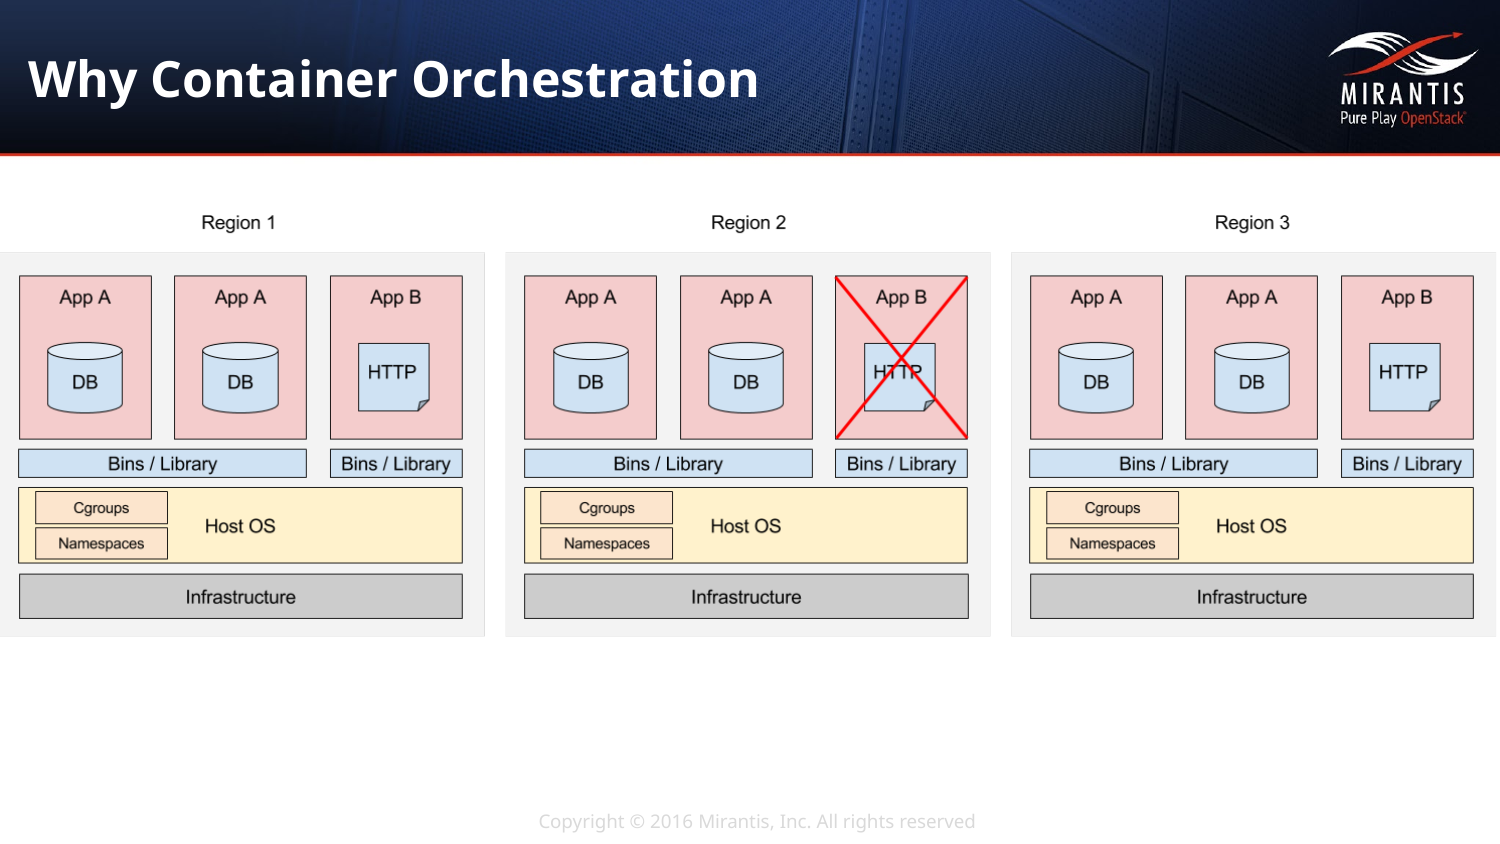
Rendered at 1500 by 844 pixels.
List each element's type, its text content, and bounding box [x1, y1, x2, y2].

title Why Container Orchestration [13, 0, 1332, 78]
picture [0, 0, 1500, 844]
